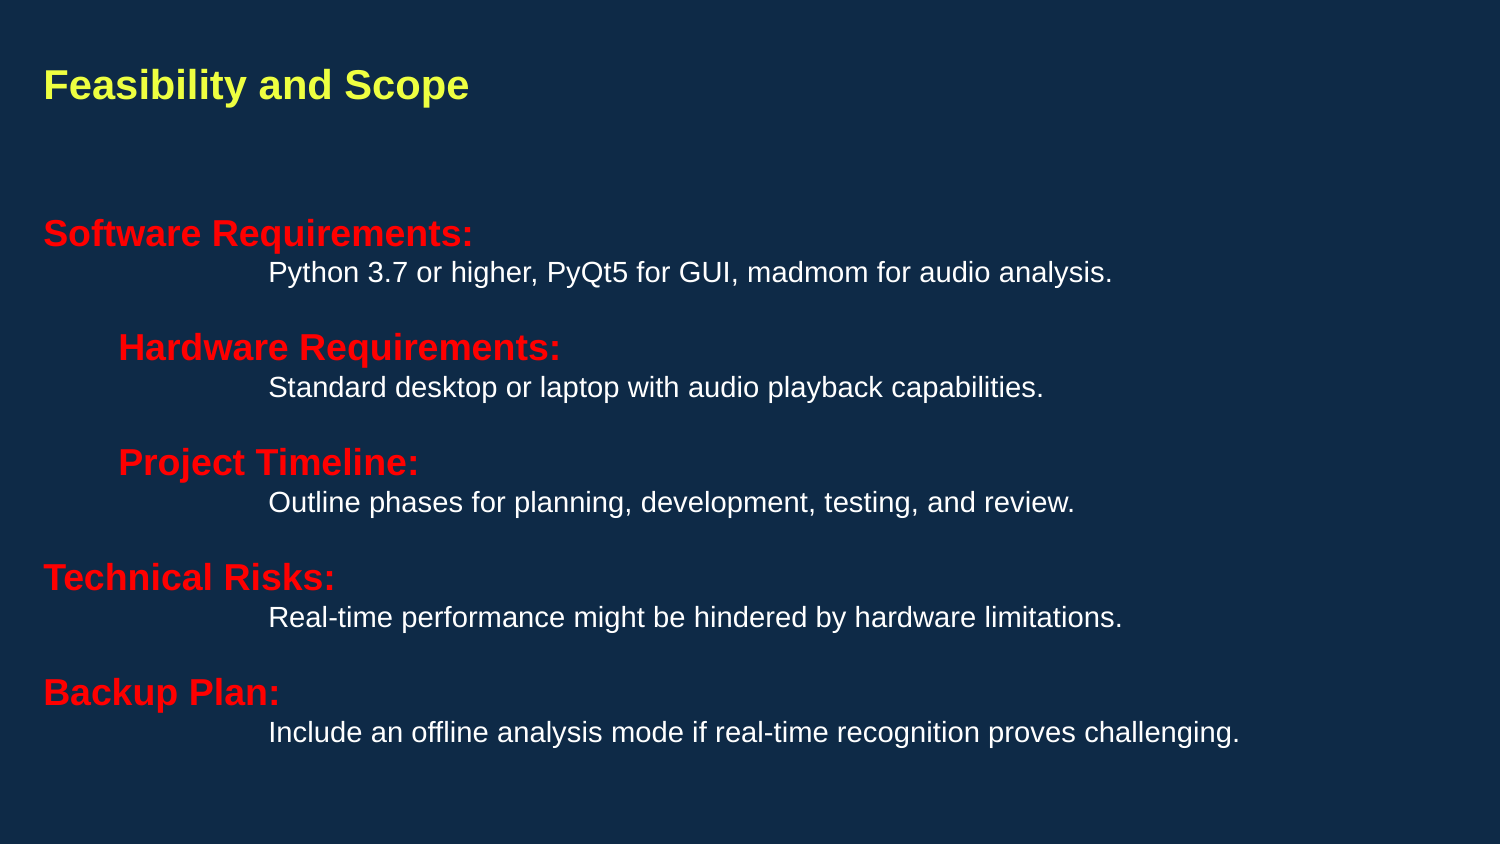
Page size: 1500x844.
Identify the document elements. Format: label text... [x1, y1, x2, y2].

text_box Feasibility and Scope Software Requirements: Python 3.7 or higher, PyQt5 for GUI, madmom for audio analysis. Hardware Requirements: Standard desktop or laptop with audio playback capabilities. Project Timeline: Outline phases for planning, development, testing, and review. Technical Risks: Real-time performance might be hindered by hardware limitations. Backup Plan: Include an offline analysis mode if real-time recognition proves challenging. [28, 51, 1472, 756]
